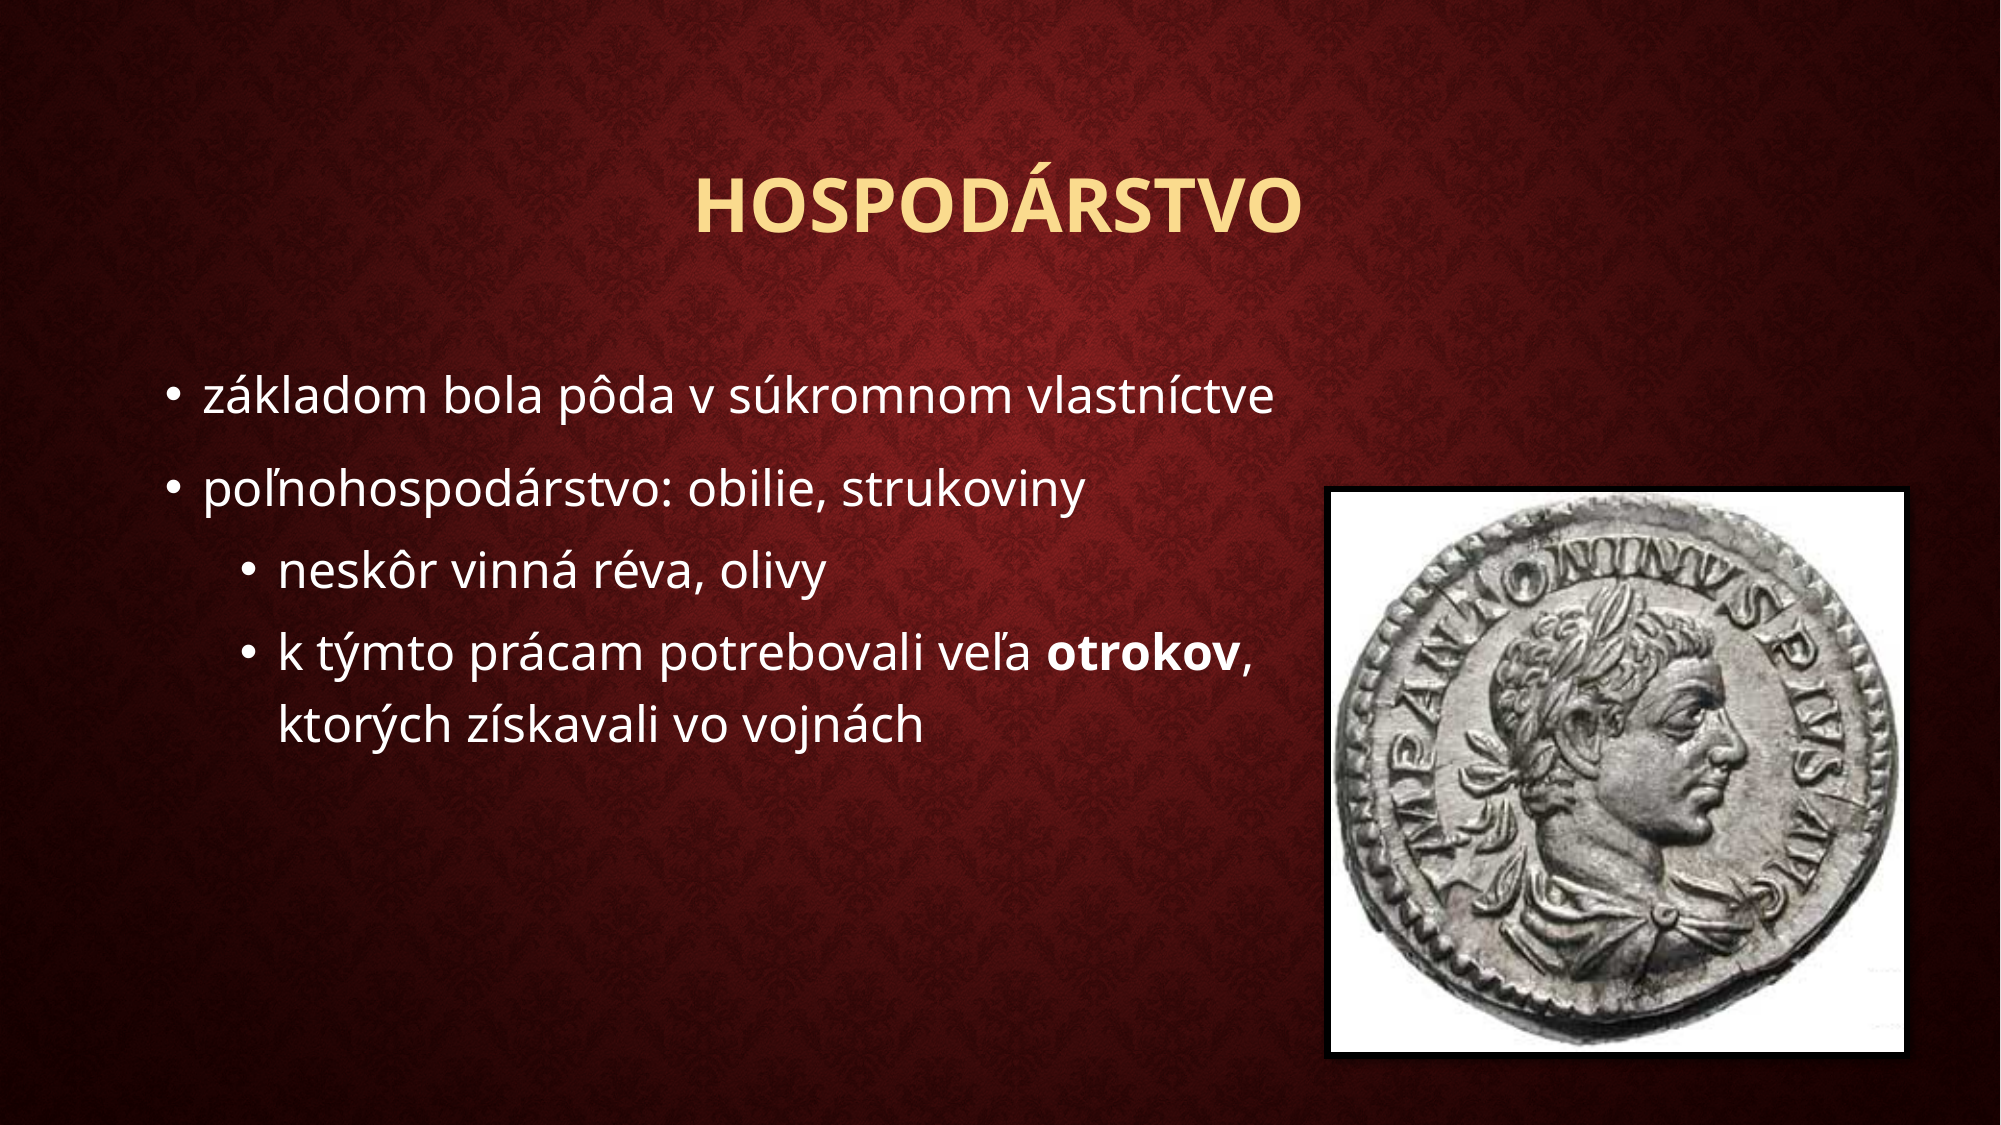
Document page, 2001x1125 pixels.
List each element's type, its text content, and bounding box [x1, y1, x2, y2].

picture [1330, 491, 1905, 1053]
list základom bola pôda v súkromnom vlastníctve poľnohospodárstvo: obilie, strukoviny neskôr vinná réva, olivy k týmto prácam potrebovali veľa otrokov, ktorých získavali vo vojnách [149, 343, 1849, 950]
title Hospodárstvo [149, 99, 1849, 318]
